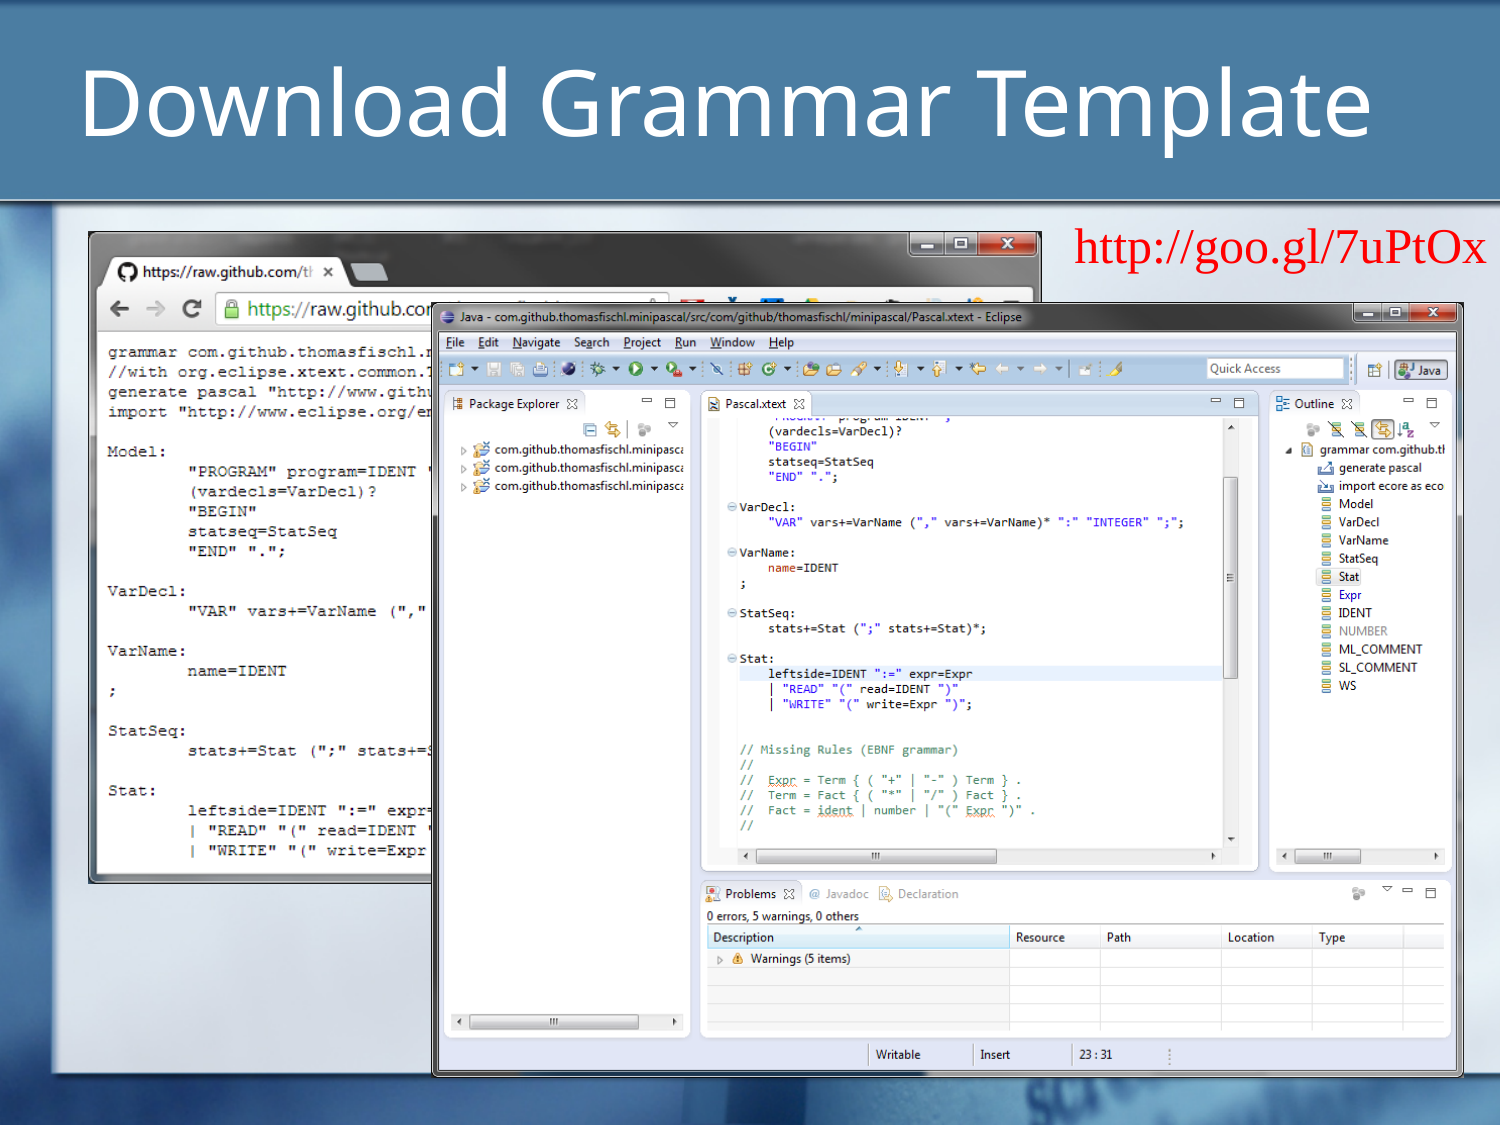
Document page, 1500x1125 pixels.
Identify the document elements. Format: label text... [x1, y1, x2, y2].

text_box http://goo.gl/7uPtOx [1059, 205, 1500, 281]
title Download Grammar Template [62, 12, 1461, 188]
picture [0, 0, 1500, 1125]
